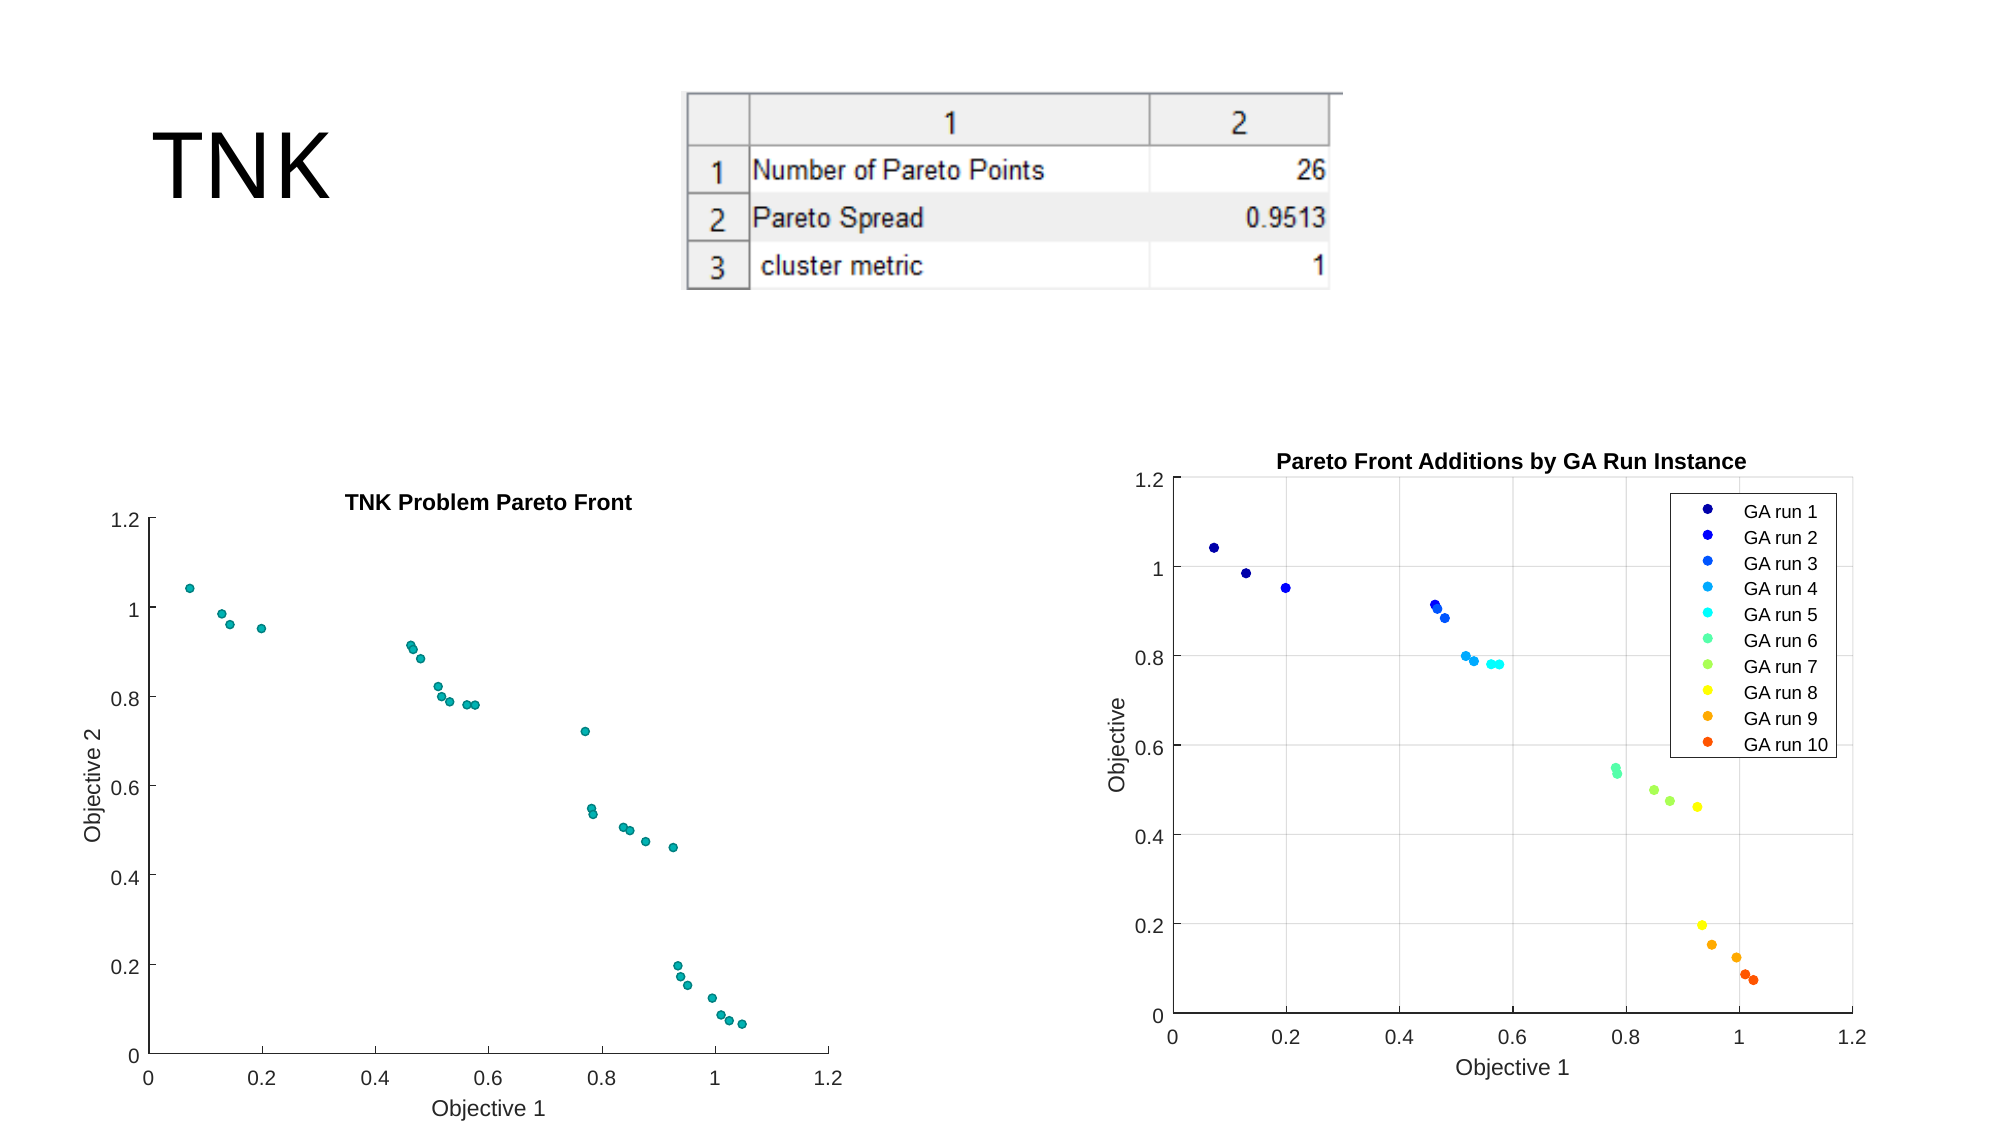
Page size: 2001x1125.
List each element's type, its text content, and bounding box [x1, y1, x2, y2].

title TNK [137, 59, 1863, 278]
picture [681, 91, 1343, 290]
picture [1059, 428, 1935, 1085]
picture [35, 468, 911, 1125]
